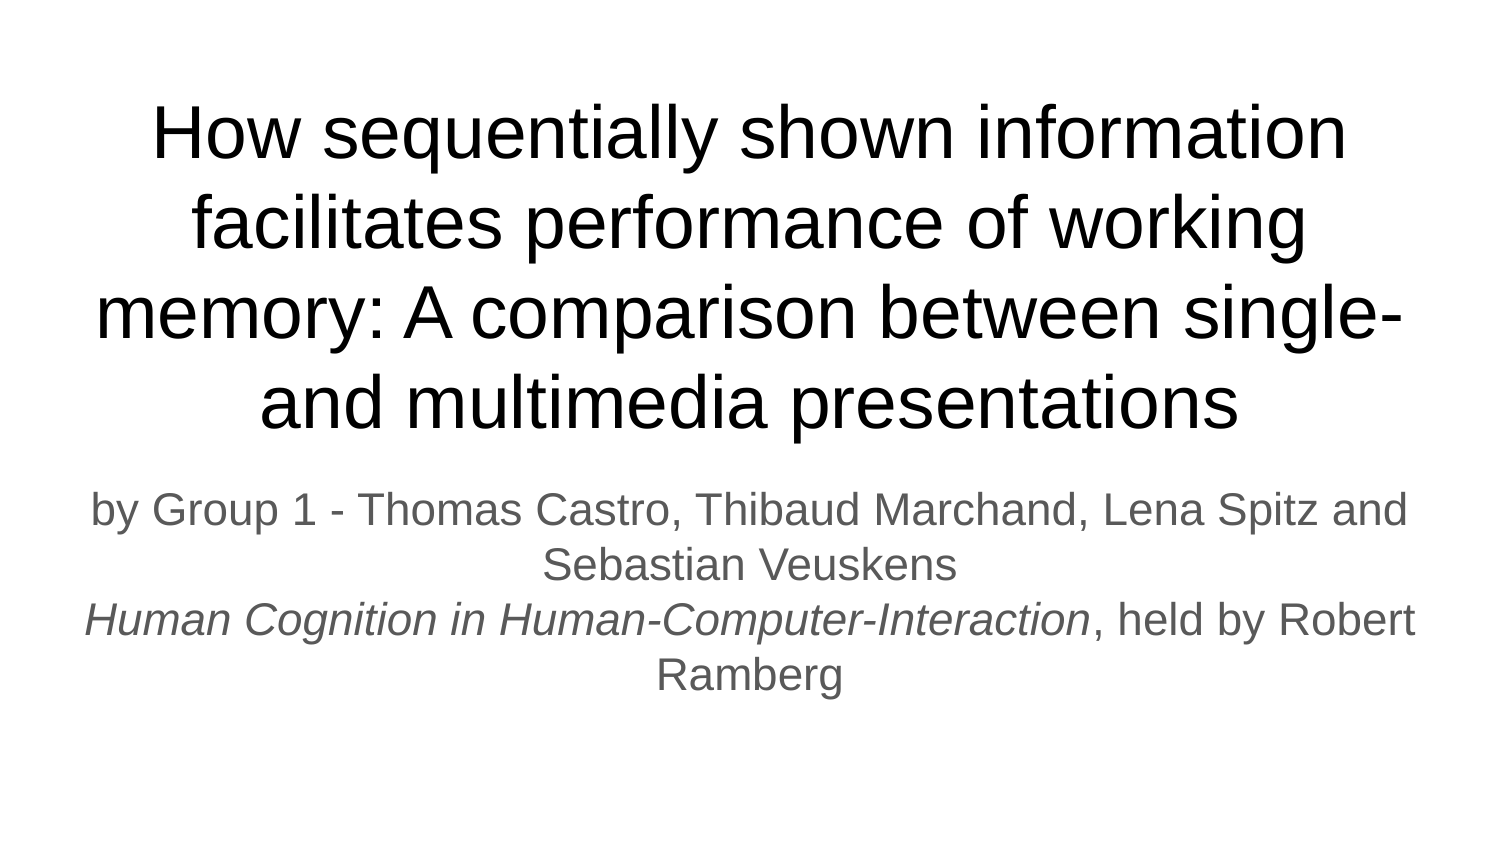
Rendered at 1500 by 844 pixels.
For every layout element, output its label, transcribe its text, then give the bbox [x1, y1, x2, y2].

title How sequentially shown information facilitates performance of working memory: A comparison between single- and multimedia presentations [51, 122, 1449, 459]
subtitle by Group 1 - Thomas Castro, Thibaud Marchand, Lena Spitz and Sebastian Veuskens Human Cognition in Human-Computer-Interaction, held by Robert Ramberg [51, 464, 1449, 595]
